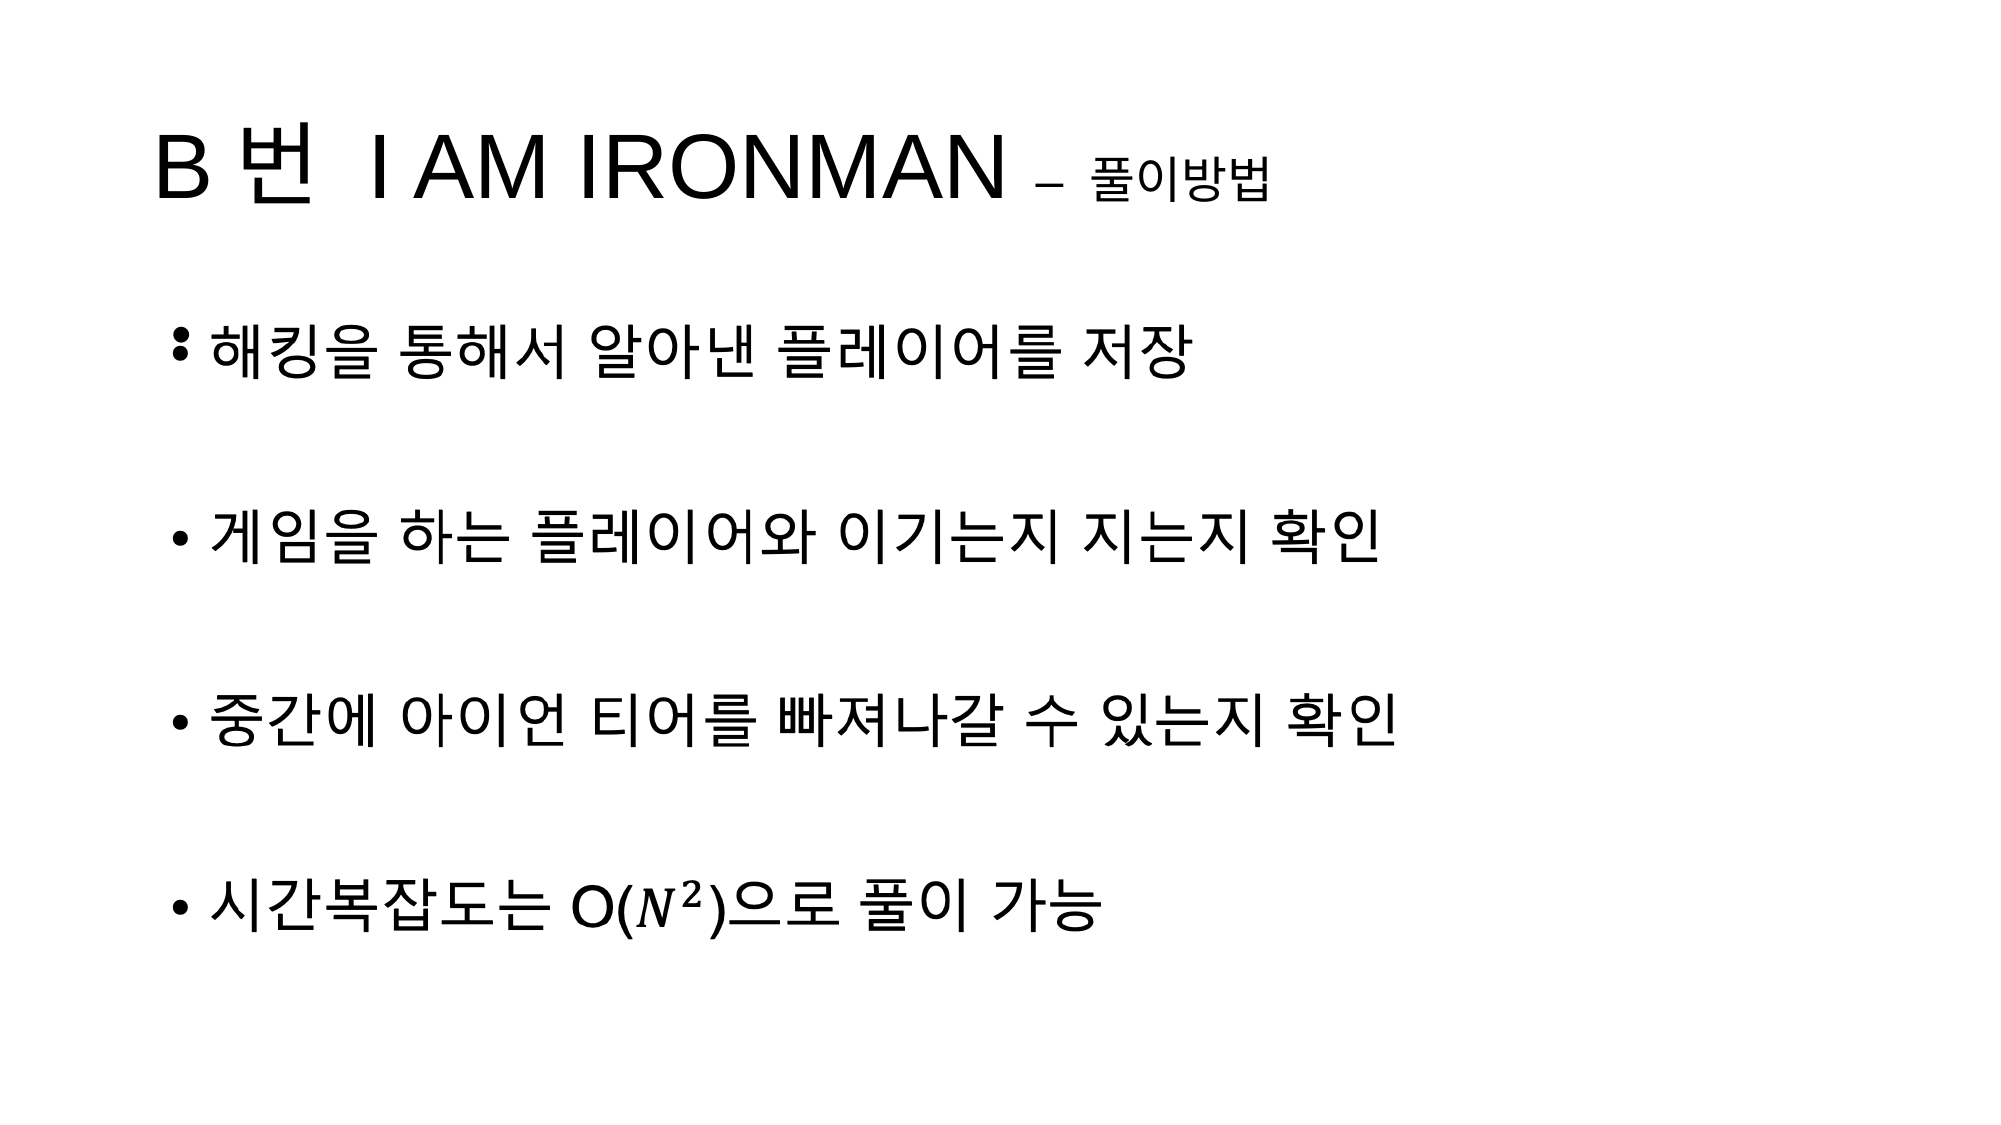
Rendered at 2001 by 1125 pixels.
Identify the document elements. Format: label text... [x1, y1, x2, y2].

list [137, 299, 1863, 1014]
title B번 I AM IRONMAN – 풀이방법 [137, 59, 1863, 278]
